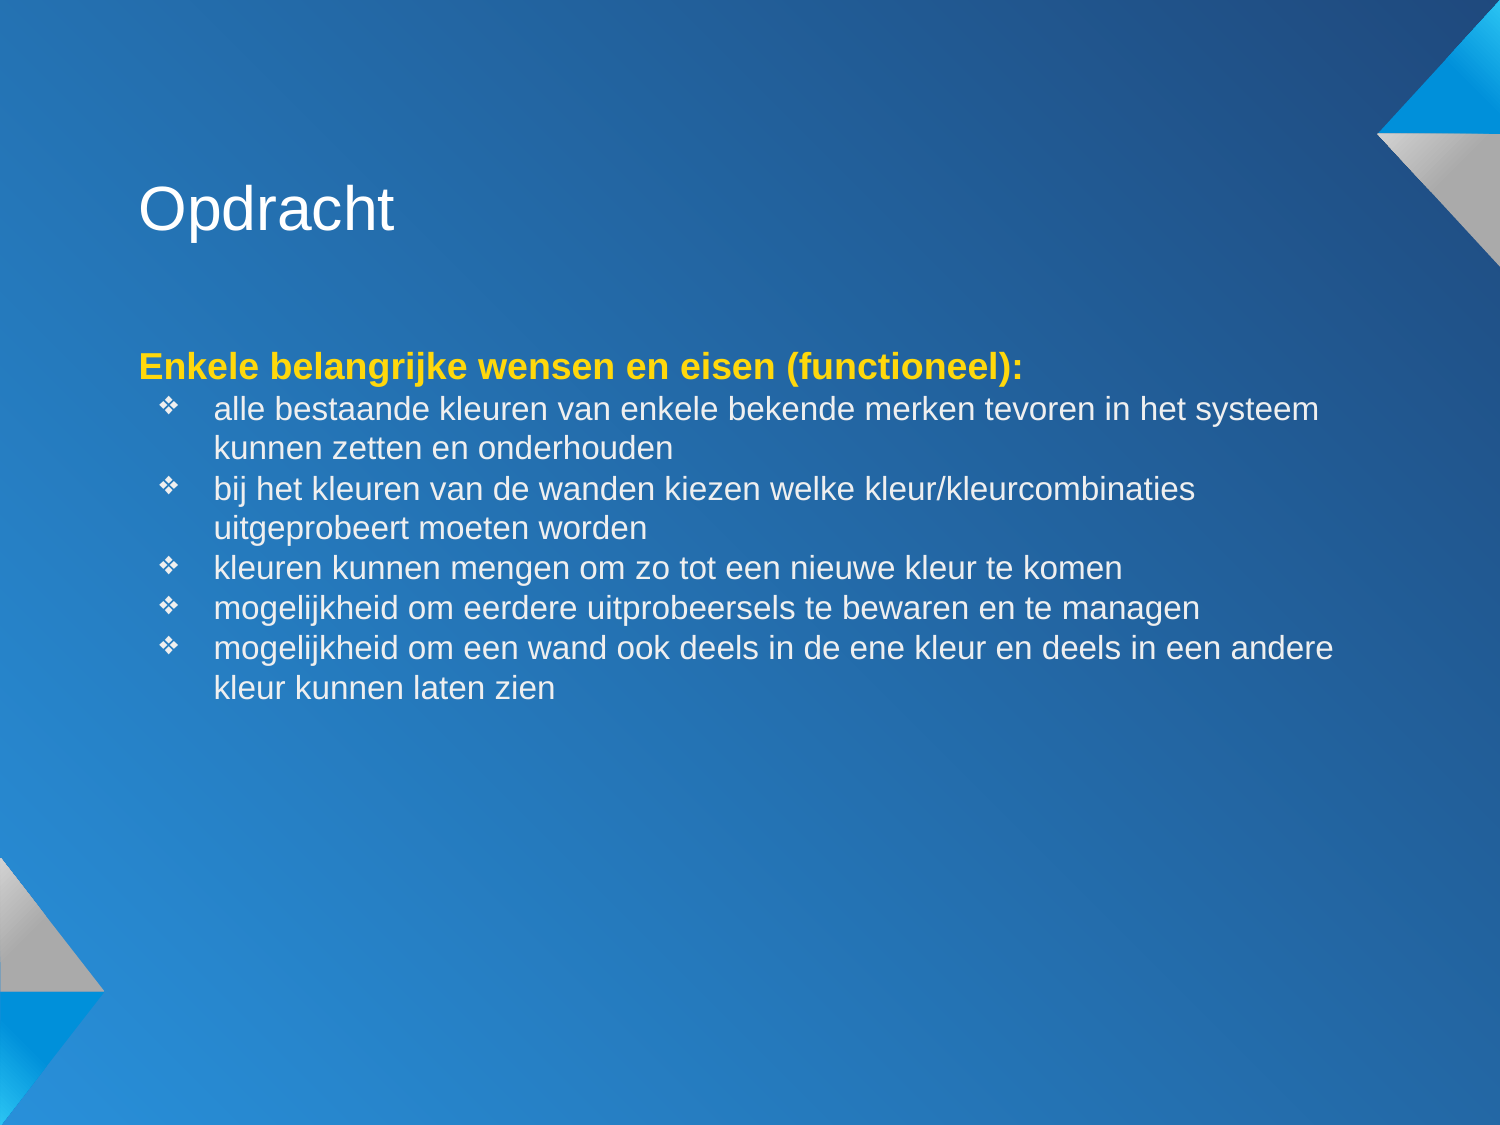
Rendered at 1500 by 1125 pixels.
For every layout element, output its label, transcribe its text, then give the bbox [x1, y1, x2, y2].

text_box Enkele belangrijke wensen en eisen (functioneel): alle bestaande kleuren van enkele bekende merken tevoren in het systeem kunnen zetten en onderhouden bij het kleuren van de wanden kiezen welke kleur/kleurcombinaties uitgeprobeert moeten worden kleuren kunnen mengen om zo tot een nieuwe kleur te komen mogelijkheid om eerdere uitprobeersels te bewaren en te managen mogelijkheid om een wand ook deels in de ene kleur en deels in een andere kleur kunnen laten zien [123, 326, 1377, 972]
text_box Opdracht [123, 153, 1377, 282]
